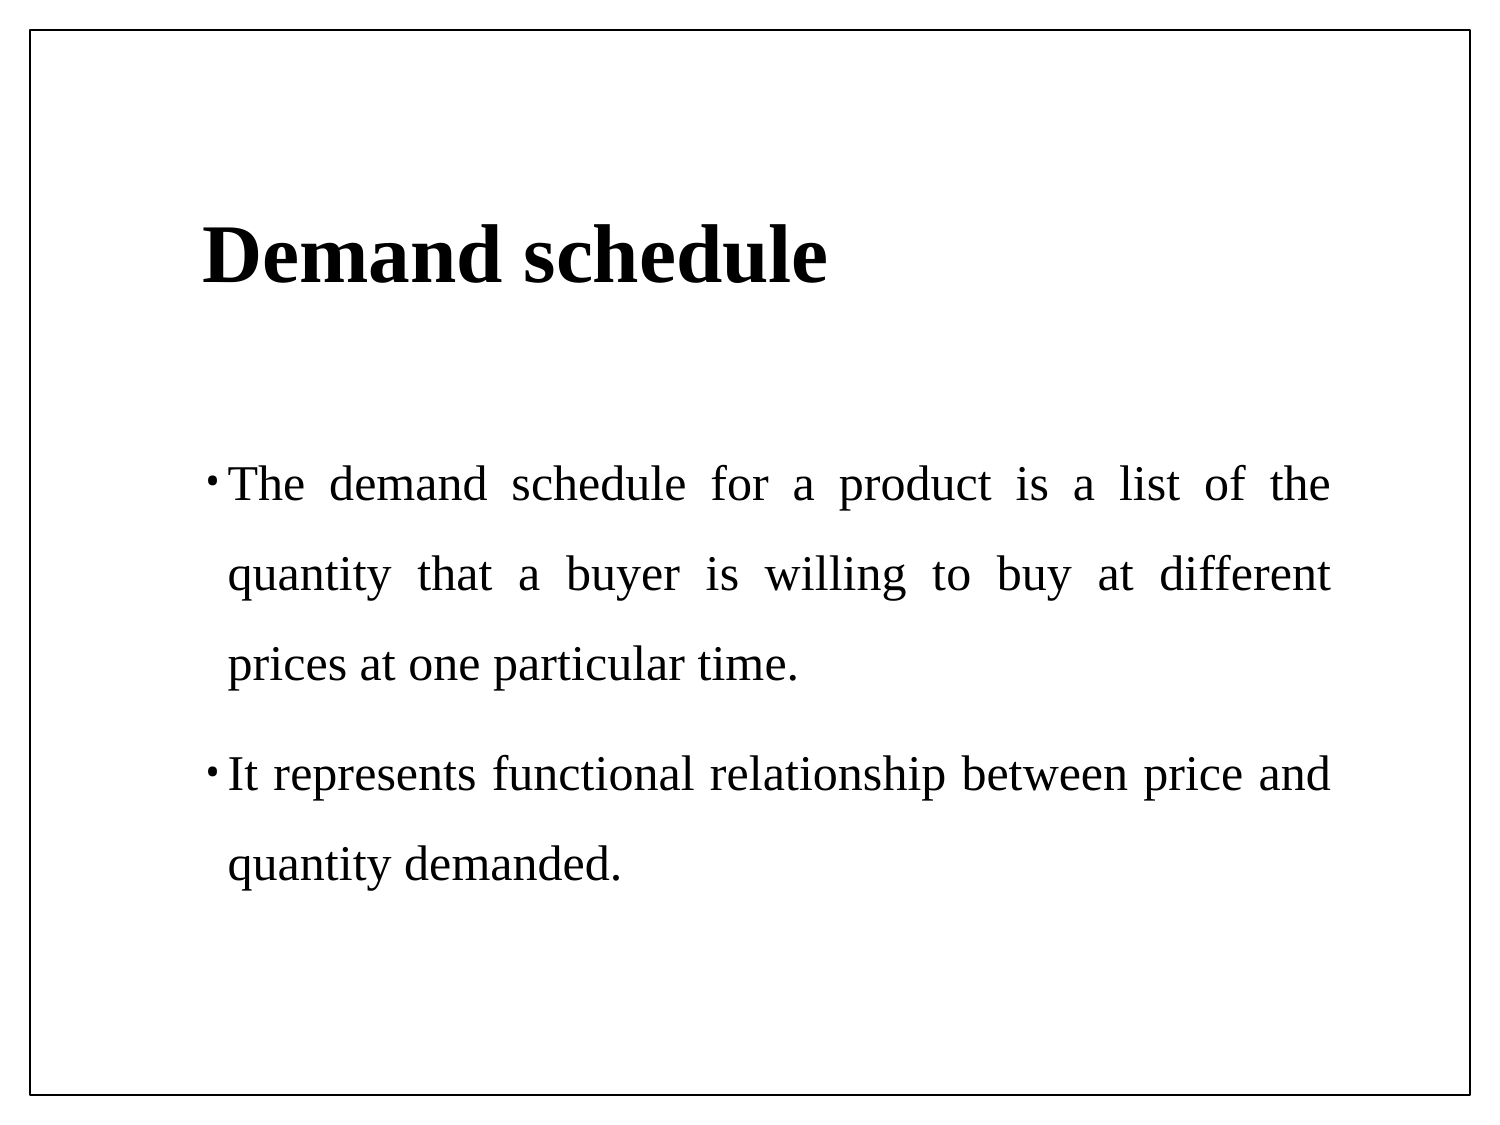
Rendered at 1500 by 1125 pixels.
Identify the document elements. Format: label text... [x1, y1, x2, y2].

list The demand schedule for a product is a list of the quantity that a buyer is willing to buy at different prices at one particular time. It represents functional relationship between price and quantity demanded. [184, 412, 1347, 1043]
title Demand schedule [187, 158, 1350, 354]
